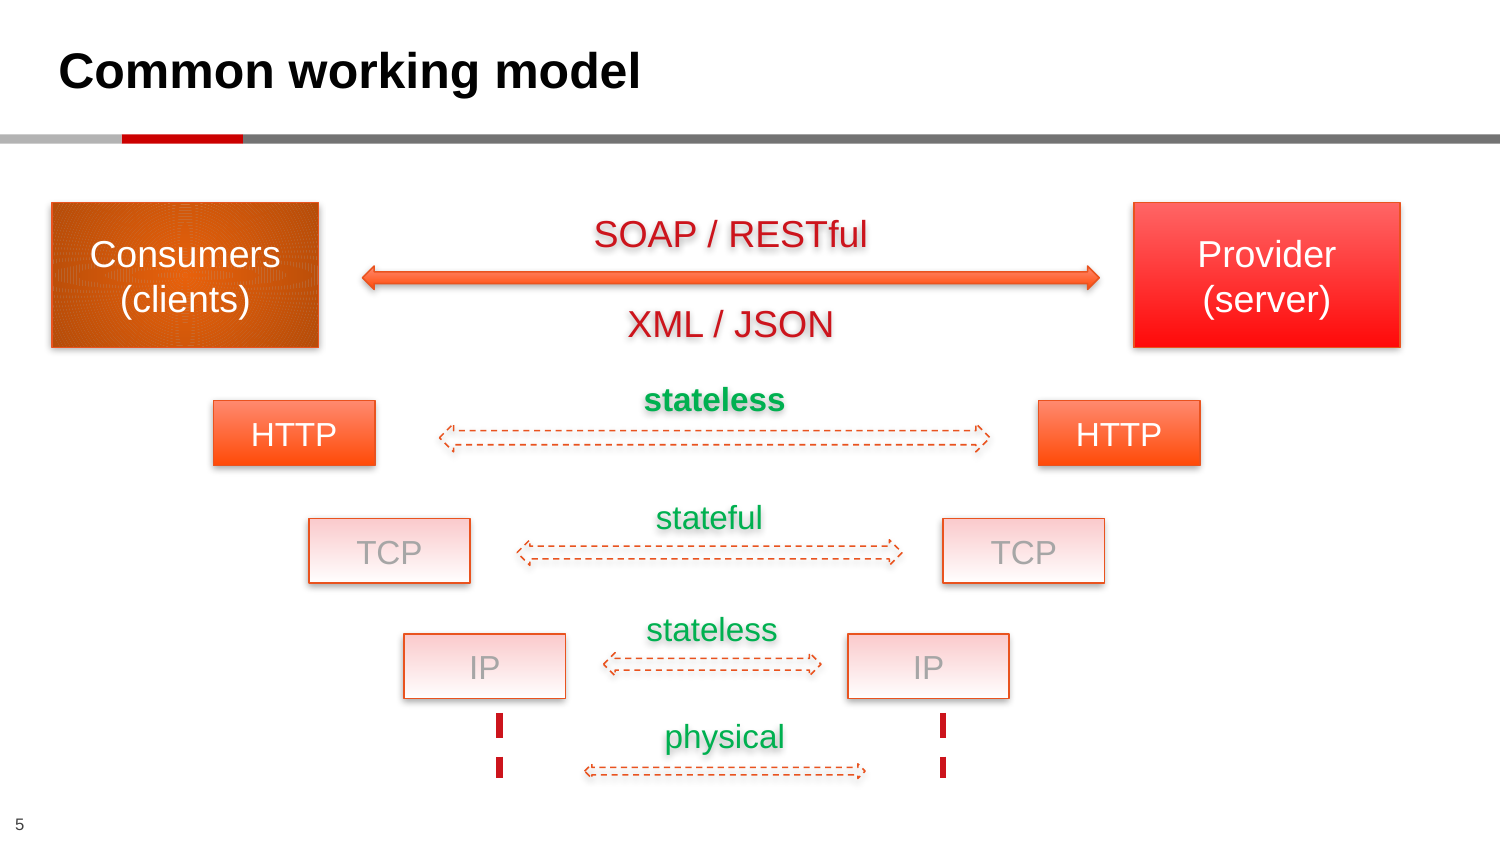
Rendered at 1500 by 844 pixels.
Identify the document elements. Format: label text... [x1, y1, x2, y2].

text_box TCP [308, 518, 471, 584]
text_box stateful [517, 539, 903, 566]
text_box Provider (server) [1133, 202, 1401, 348]
text_box HTTP [213, 400, 375, 466]
text_box Consumers (clients) [52, 202, 319, 348]
text_box SOAP / RESTful XML / JSON [362, 265, 1100, 290]
text_box IP [404, 633, 566, 699]
text_box stateless [603, 652, 822, 676]
text_box HTTP [1038, 400, 1200, 466]
title Common working model [43, 8, 1200, 129]
text_box physical [584, 763, 866, 779]
text_box stateless [439, 423, 991, 452]
text_box TCP [943, 518, 1105, 584]
text_box IP [847, 633, 1010, 699]
